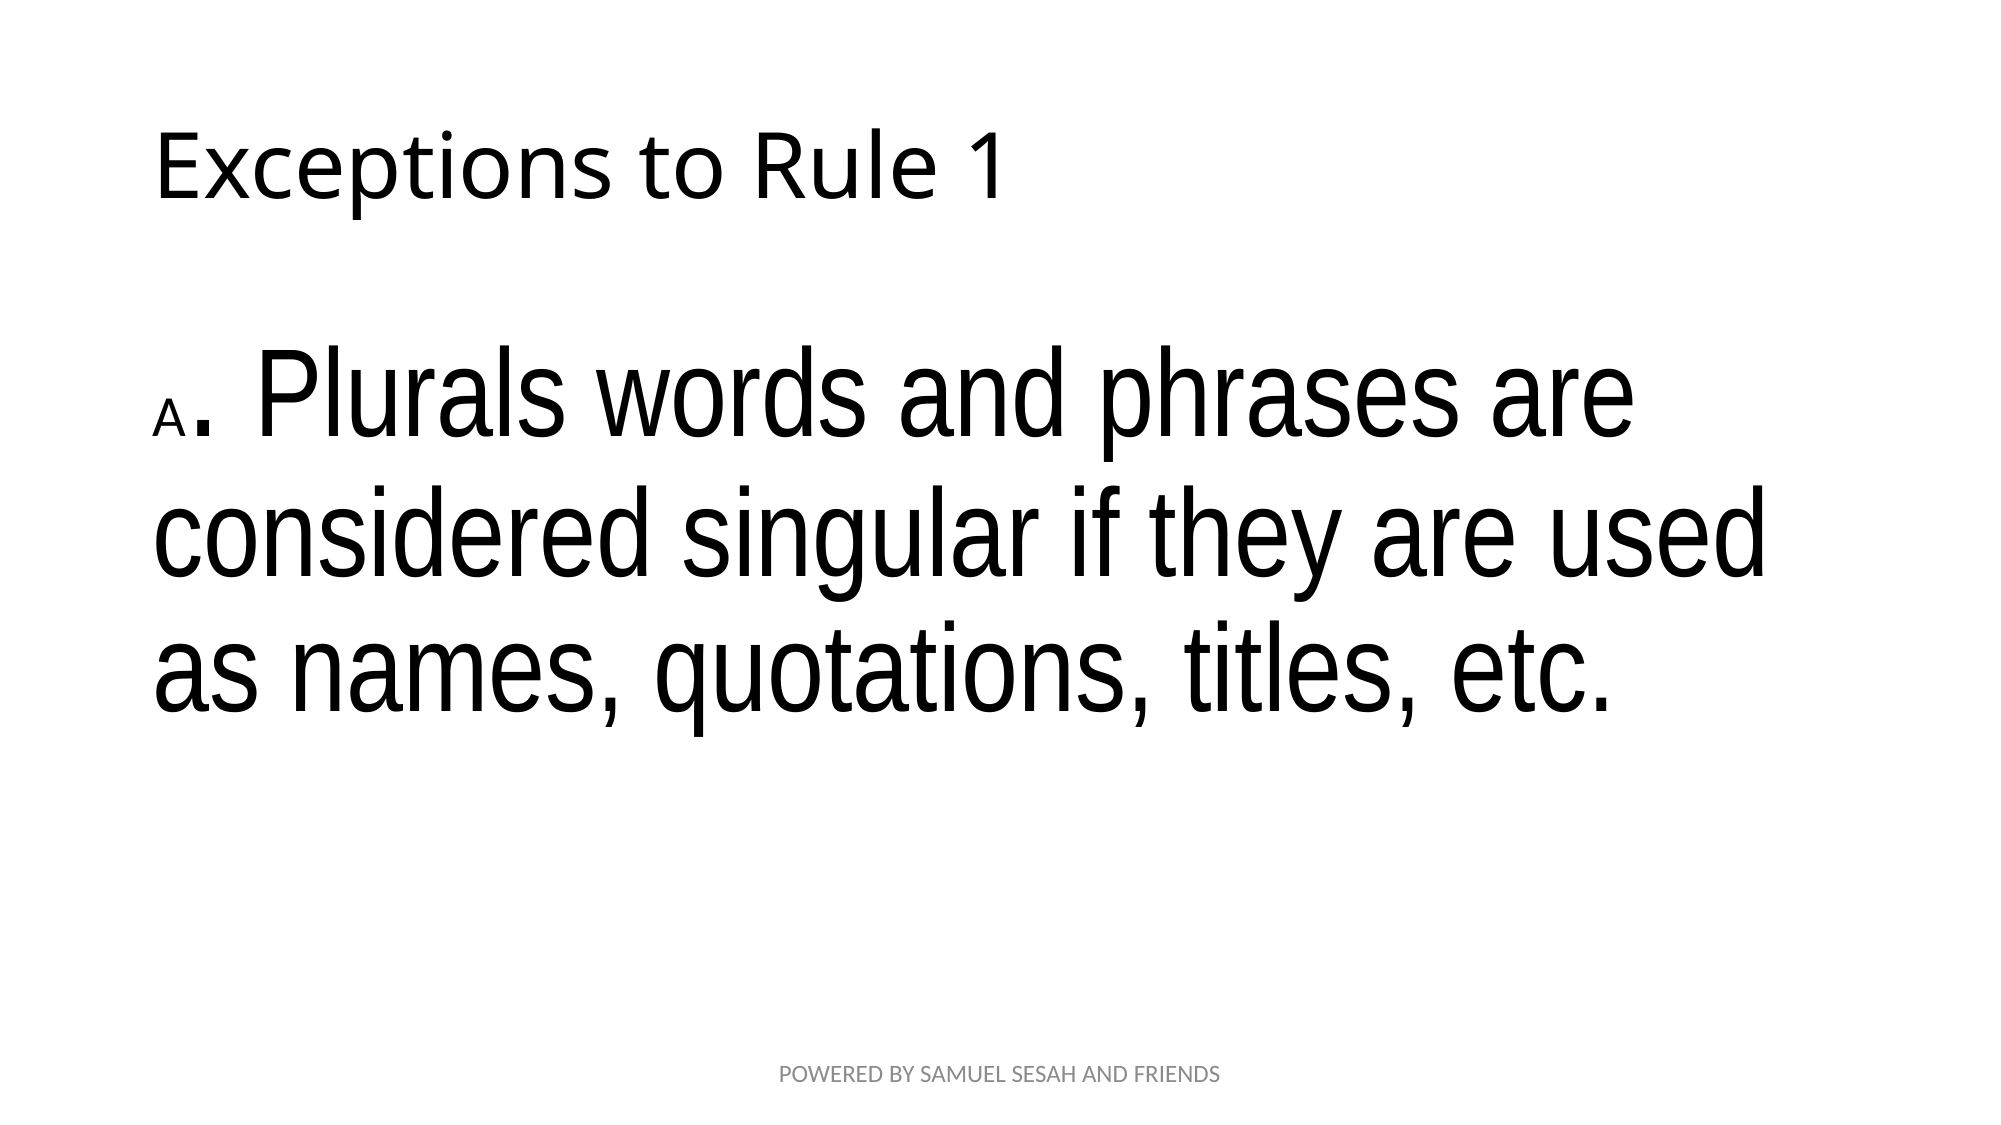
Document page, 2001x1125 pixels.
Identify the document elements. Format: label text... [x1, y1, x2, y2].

list A. Plurals words and phrases are considered singular if they are used as names, quotations, titles, etc. [137, 299, 1863, 1014]
title Exceptions to Rule 1 [137, 59, 1863, 278]
footer POWERED BY SAMUEL SESAH AND FRIENDS [662, 1042, 1338, 1103]
